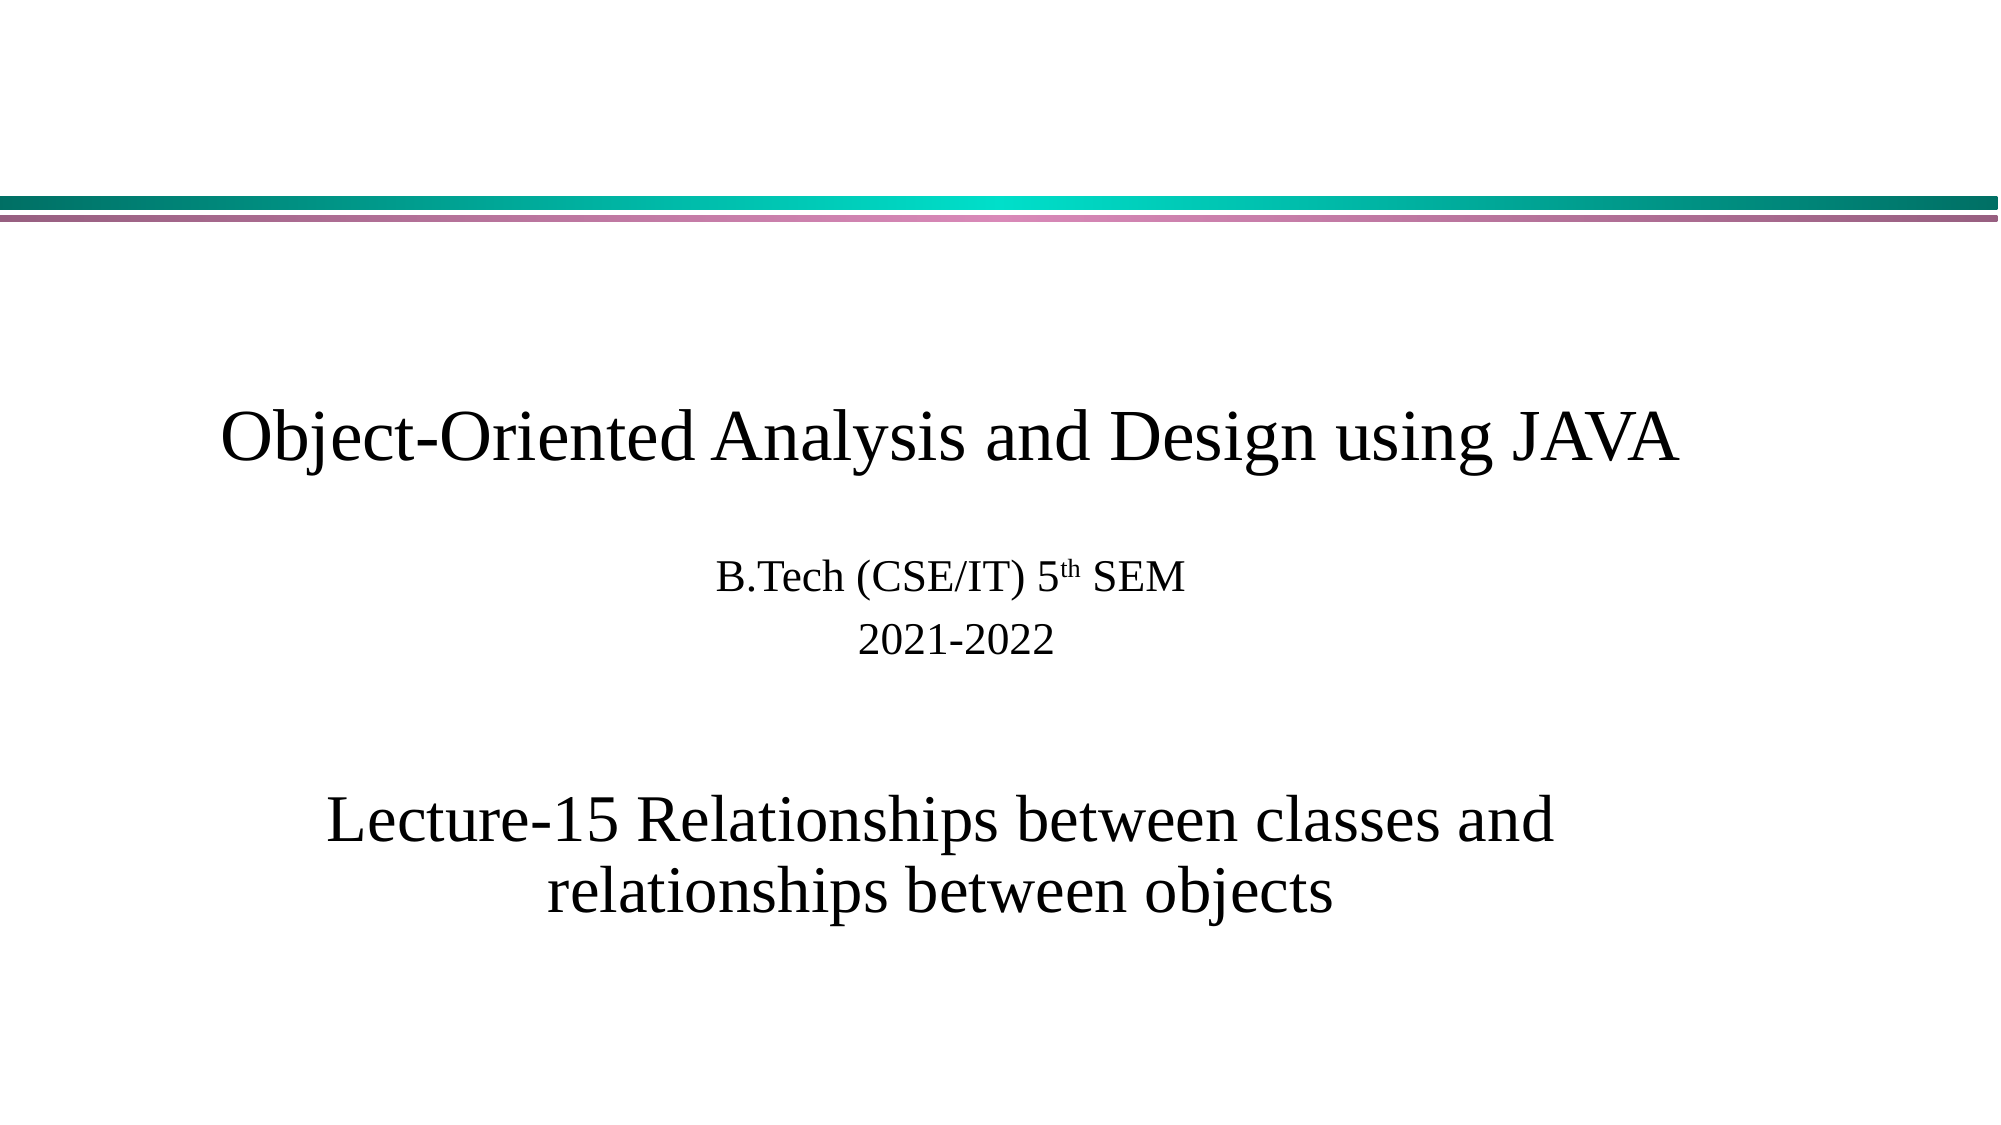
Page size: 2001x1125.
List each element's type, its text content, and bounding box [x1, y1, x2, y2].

title Object-Oriented Analysis and Design using JAVA [200, 309, 1702, 485]
subtitle B.Tech (CSE/IT) 5th SEM 2021-2022 [200, 538, 1702, 673]
text_box Lecture-15 Relationships between classes and relationships between objects [260, 747, 1623, 935]
